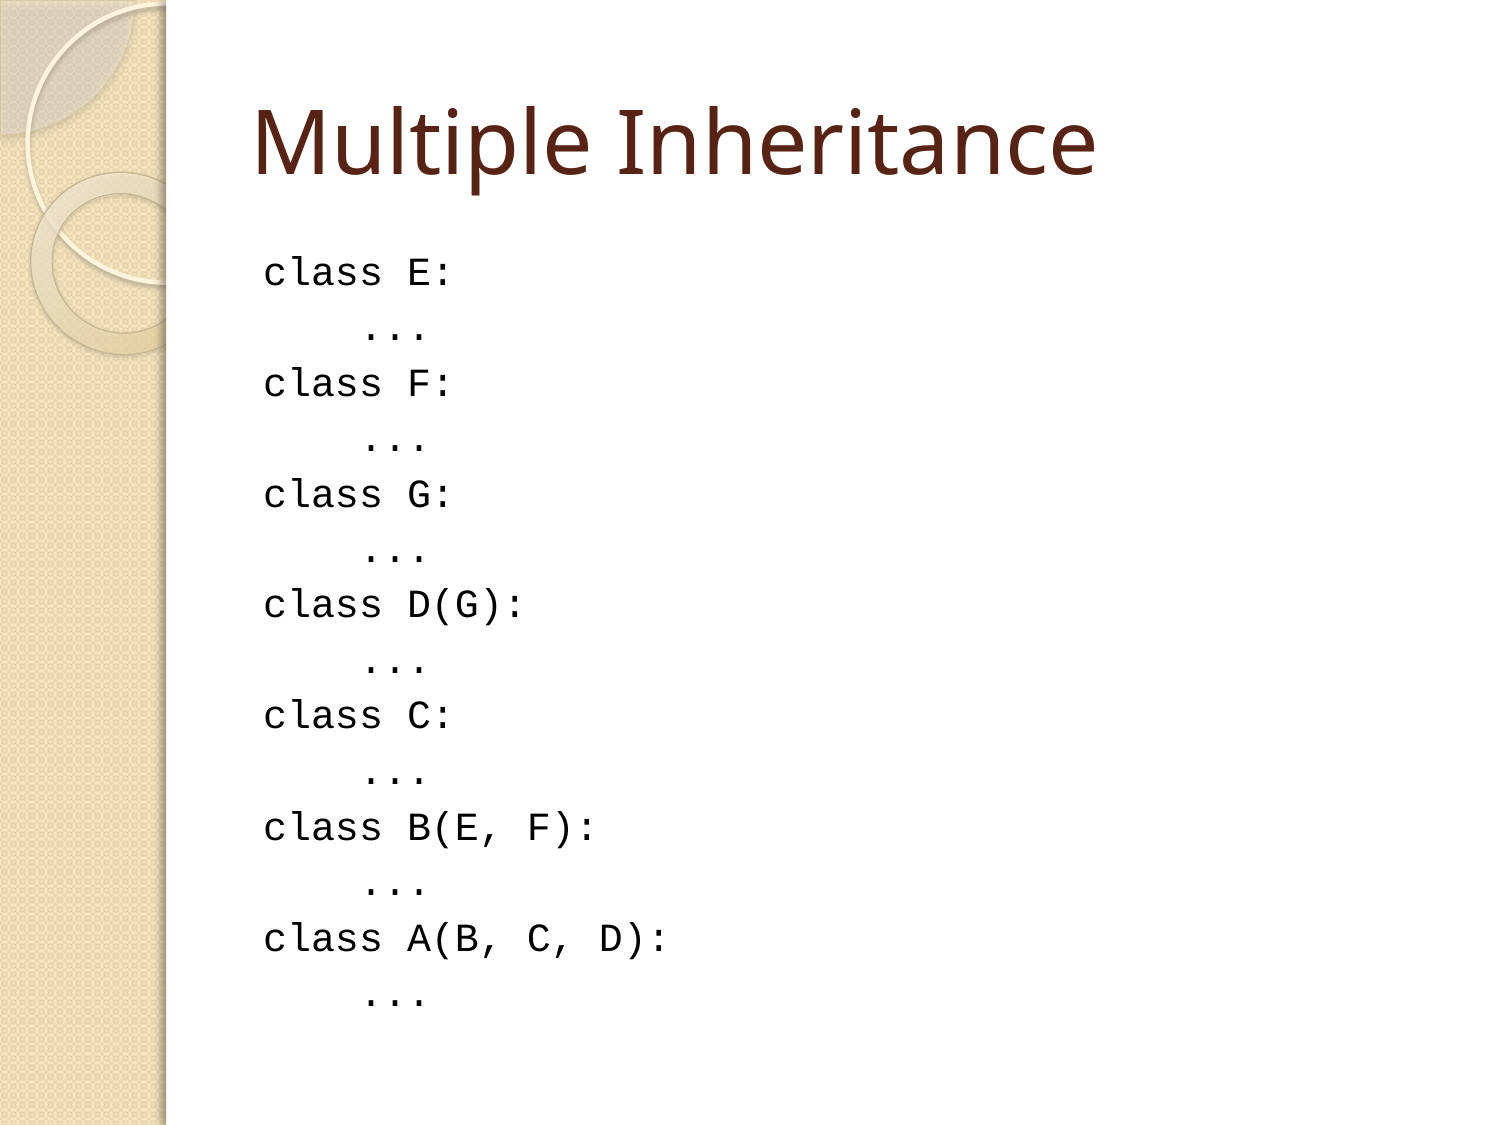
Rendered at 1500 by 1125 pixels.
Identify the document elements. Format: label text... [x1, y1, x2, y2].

title Multiple Inheritance [235, 45, 1466, 233]
list class E: ... class F: ... class G: ... class D(G): ... class C: ... class B(E, F): ... class A(B, C, D): ... [235, 237, 1466, 1025]
